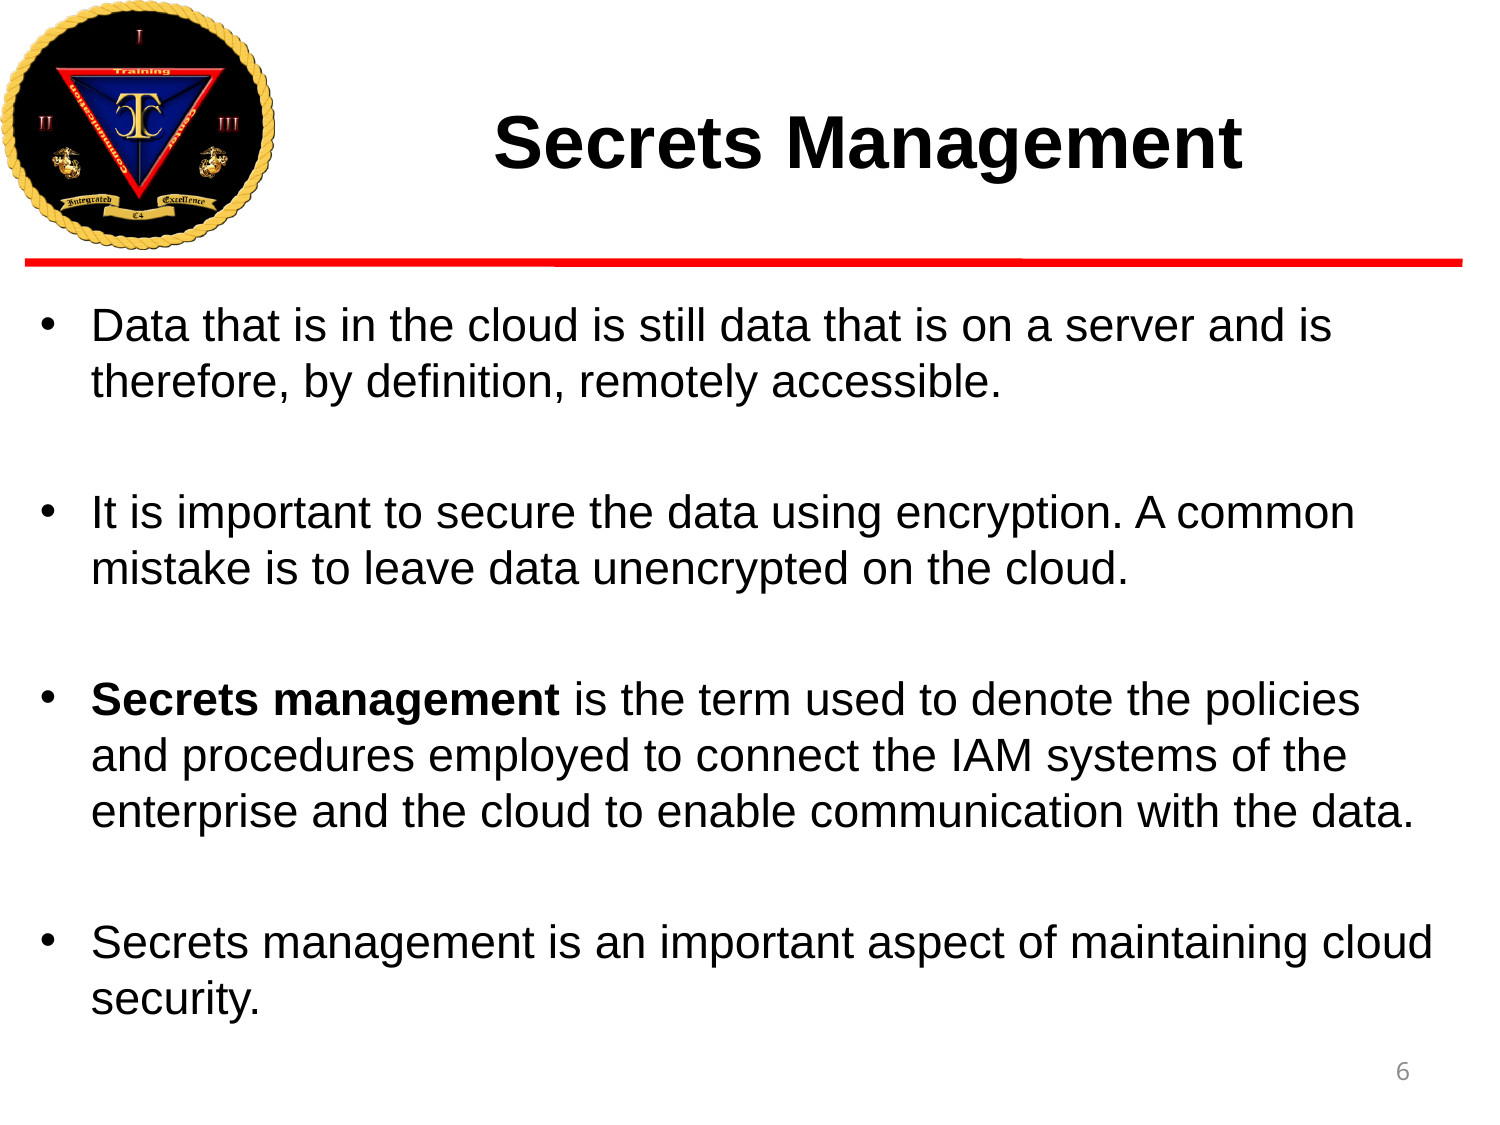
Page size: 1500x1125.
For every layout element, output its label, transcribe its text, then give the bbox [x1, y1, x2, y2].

slide_number 6 [1074, 1042, 1425, 1103]
title Secrets Management [274, 44, 1463, 233]
picture [0, 0, 275, 250]
list Data that is in the cloud is still data that is on a server and is therefore, by definition, remotely accessible. It is important to secure the data using encryption. A common mistake is to leave data unencrypted on the cloud. Secrets management is the term used to denote the policies and procedures employed to connect the IAM systems of the enterprise and the cloud to enable communication with the data. Secrets management is an important aspect of maintaining cloud security. [24, 287, 1463, 1081]
